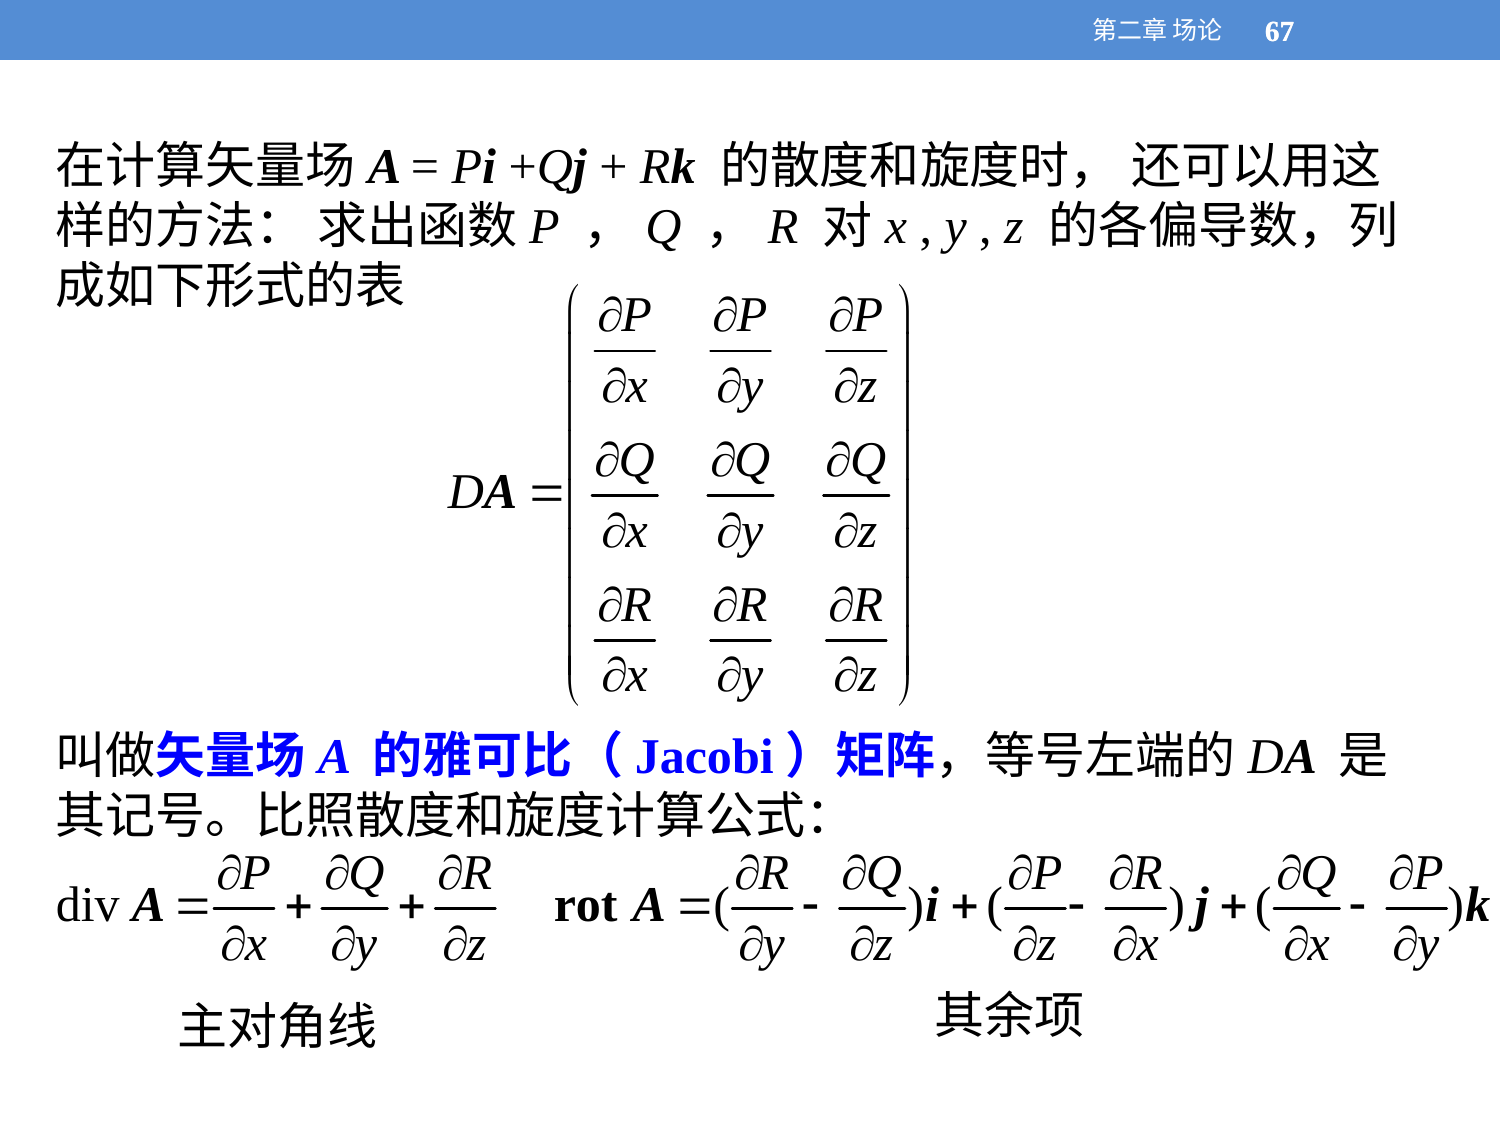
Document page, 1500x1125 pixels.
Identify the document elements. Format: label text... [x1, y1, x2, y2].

text_box 67 [1250, 3, 1425, 57]
text_box 叫做矢量场A 的雅可比（Jacobi）矩阵，等号左端的DA 是其记号。比照散度和旋度计算公式： [41, 716, 1441, 851]
text_box 在计算矢量场A = Pi +Qj + Rk 的散度和旋度时， 还可以用这样的方法： 求出函数P ，Q ，R 对x , y , z 的各偏导数，列成如下形式的表 [41, 126, 1441, 322]
text_box 第二章 场论 [562, 3, 1238, 57]
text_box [442, 278, 919, 713]
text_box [52, 845, 506, 976]
text_box 主对角线 [53, 987, 502, 1063]
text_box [551, 845, 1500, 976]
text_box 其余项 [785, 984, 1235, 1051]
